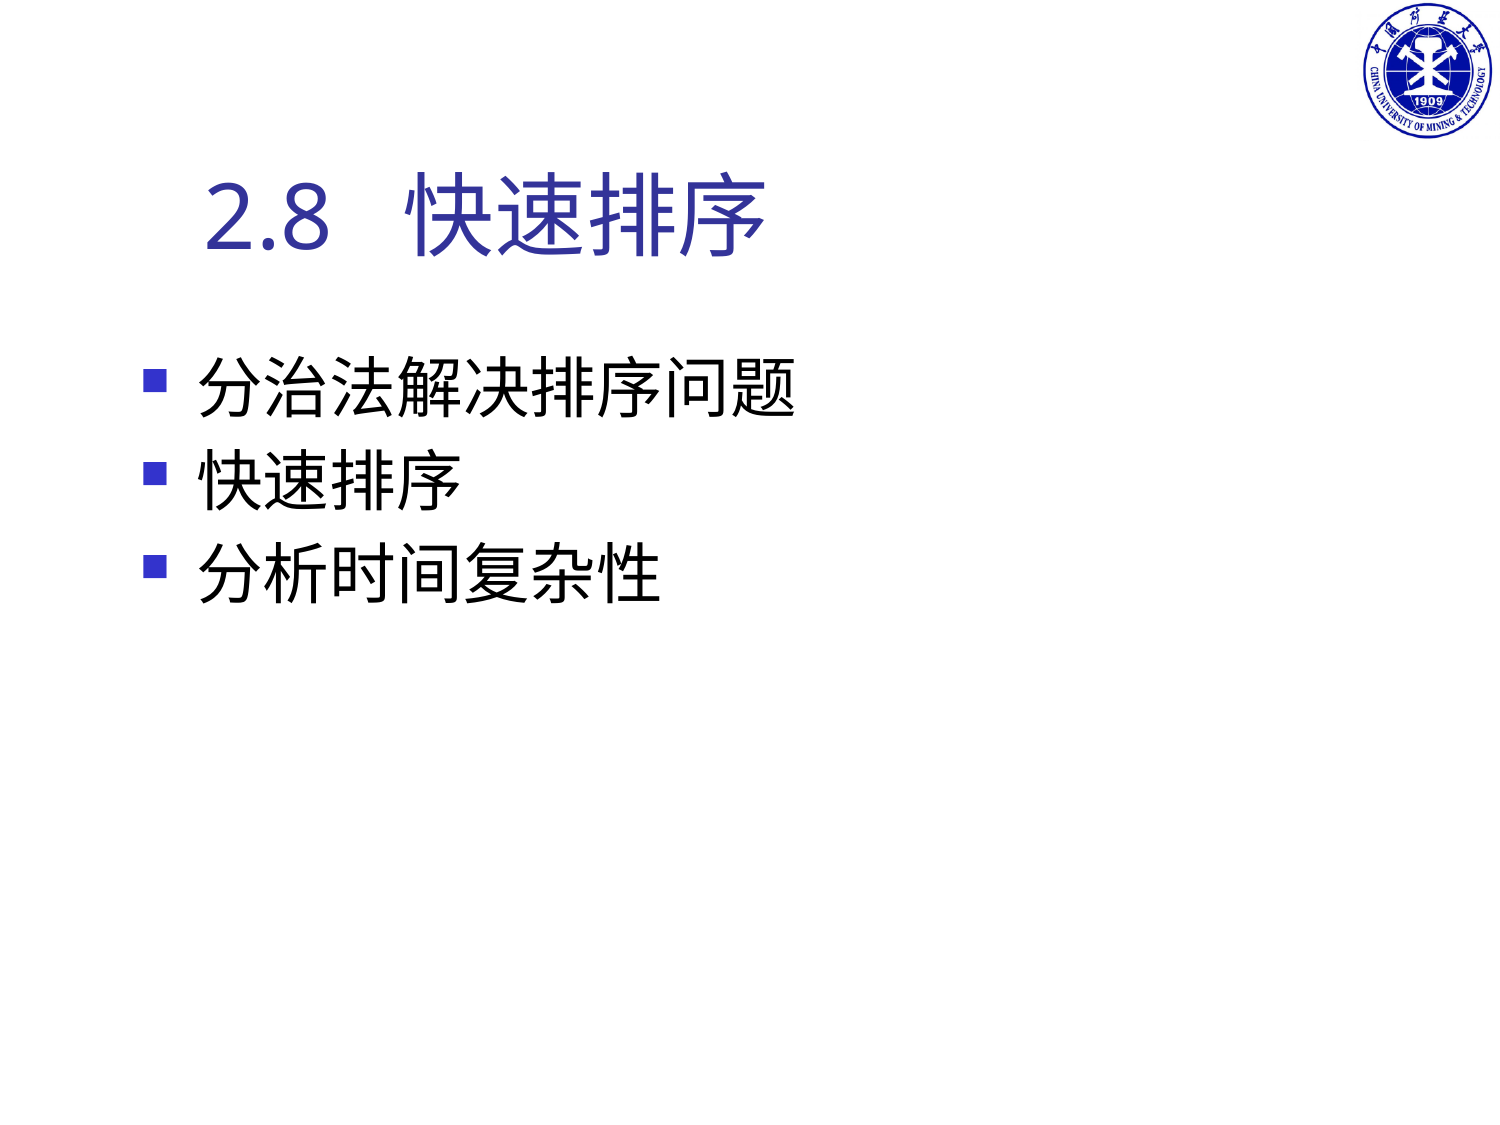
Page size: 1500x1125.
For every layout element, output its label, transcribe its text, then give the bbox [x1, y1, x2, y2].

picture [1355, 0, 1500, 141]
title 2.8 快速排序 [188, 35, 1468, 275]
list 分治法解决排序问题 快速排序 分析时间复杂性 [125, 338, 1382, 1014]
